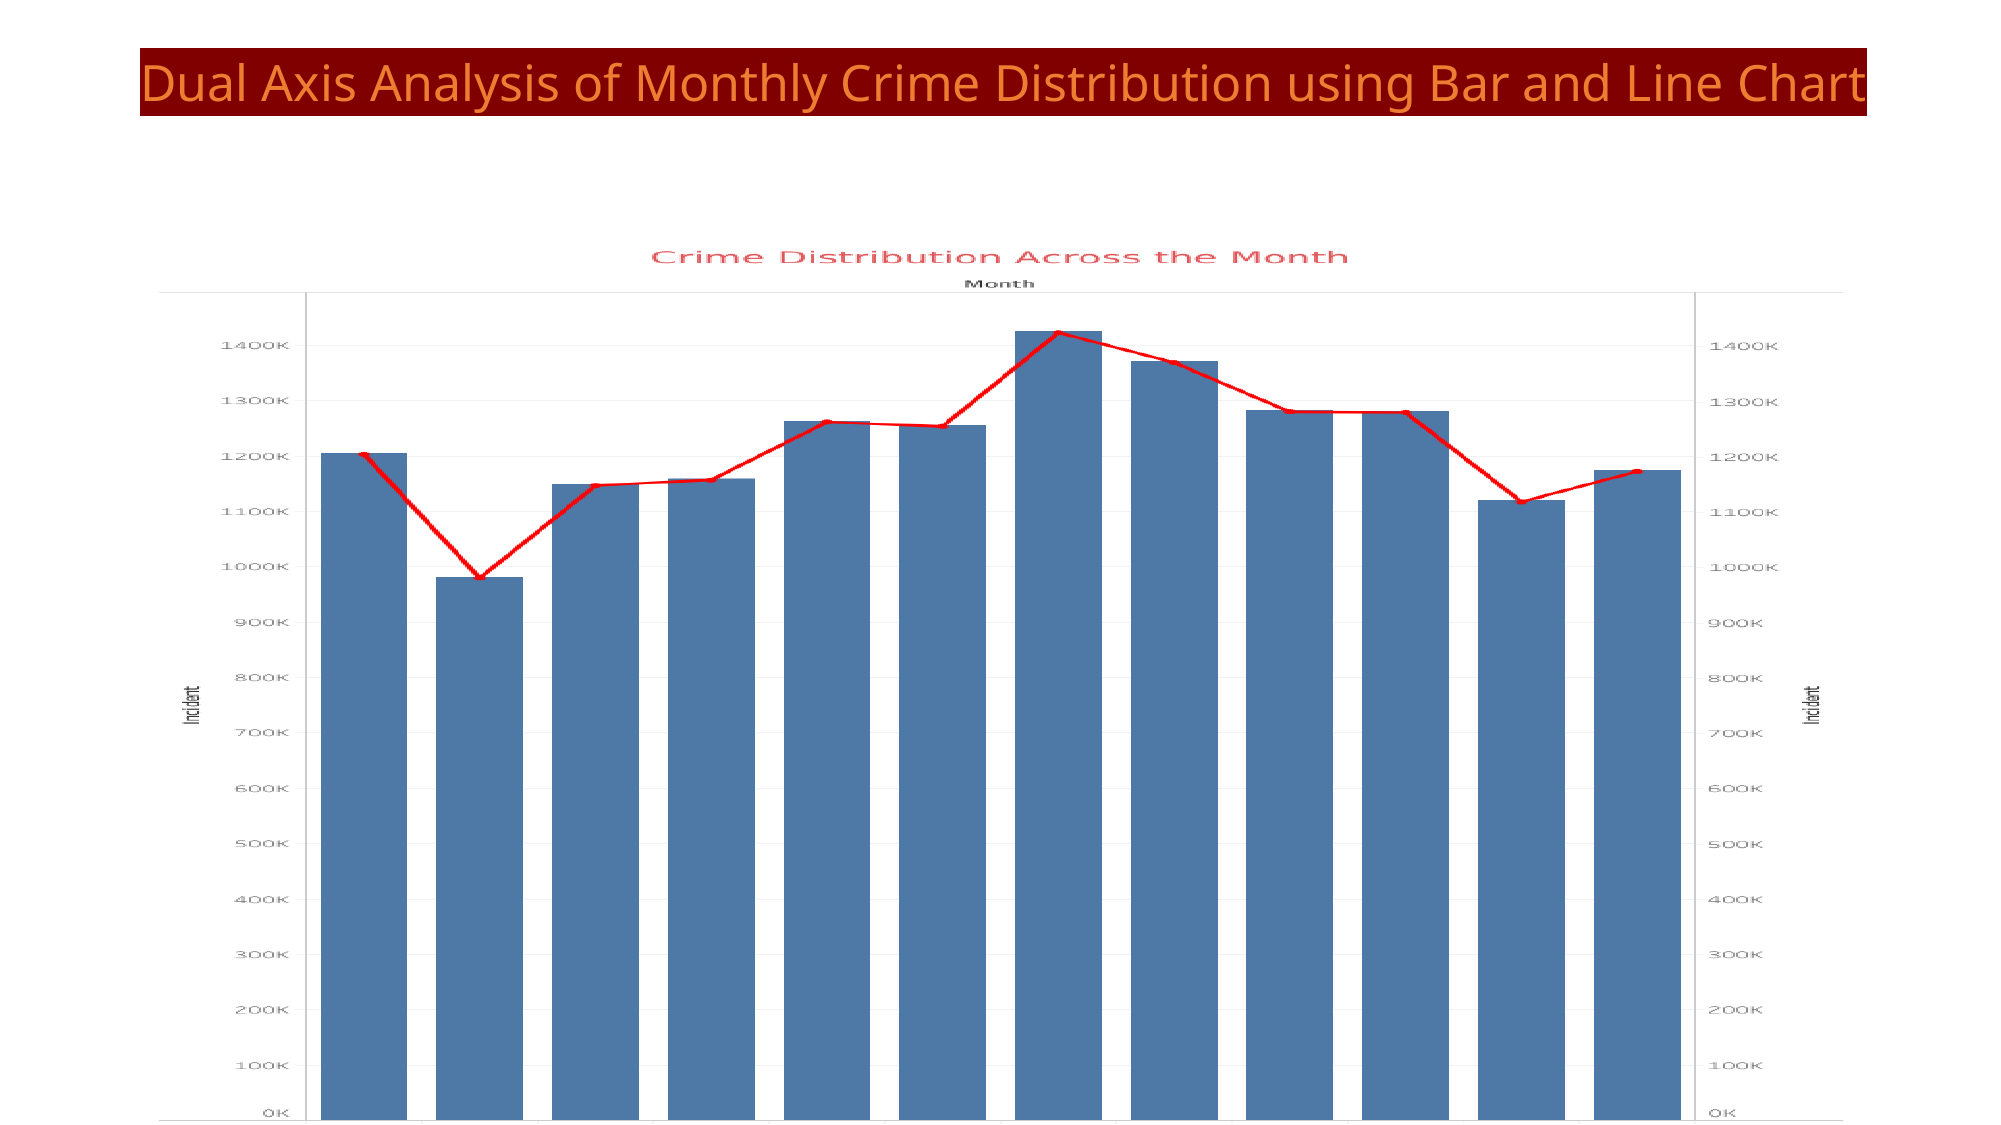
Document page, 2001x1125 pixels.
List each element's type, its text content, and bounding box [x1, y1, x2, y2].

picture [159, 242, 1845, 1125]
text_box Dual Axis Analysis of Monthly Crime Distribution using Bar and Line Chart [34, 44, 1974, 119]
